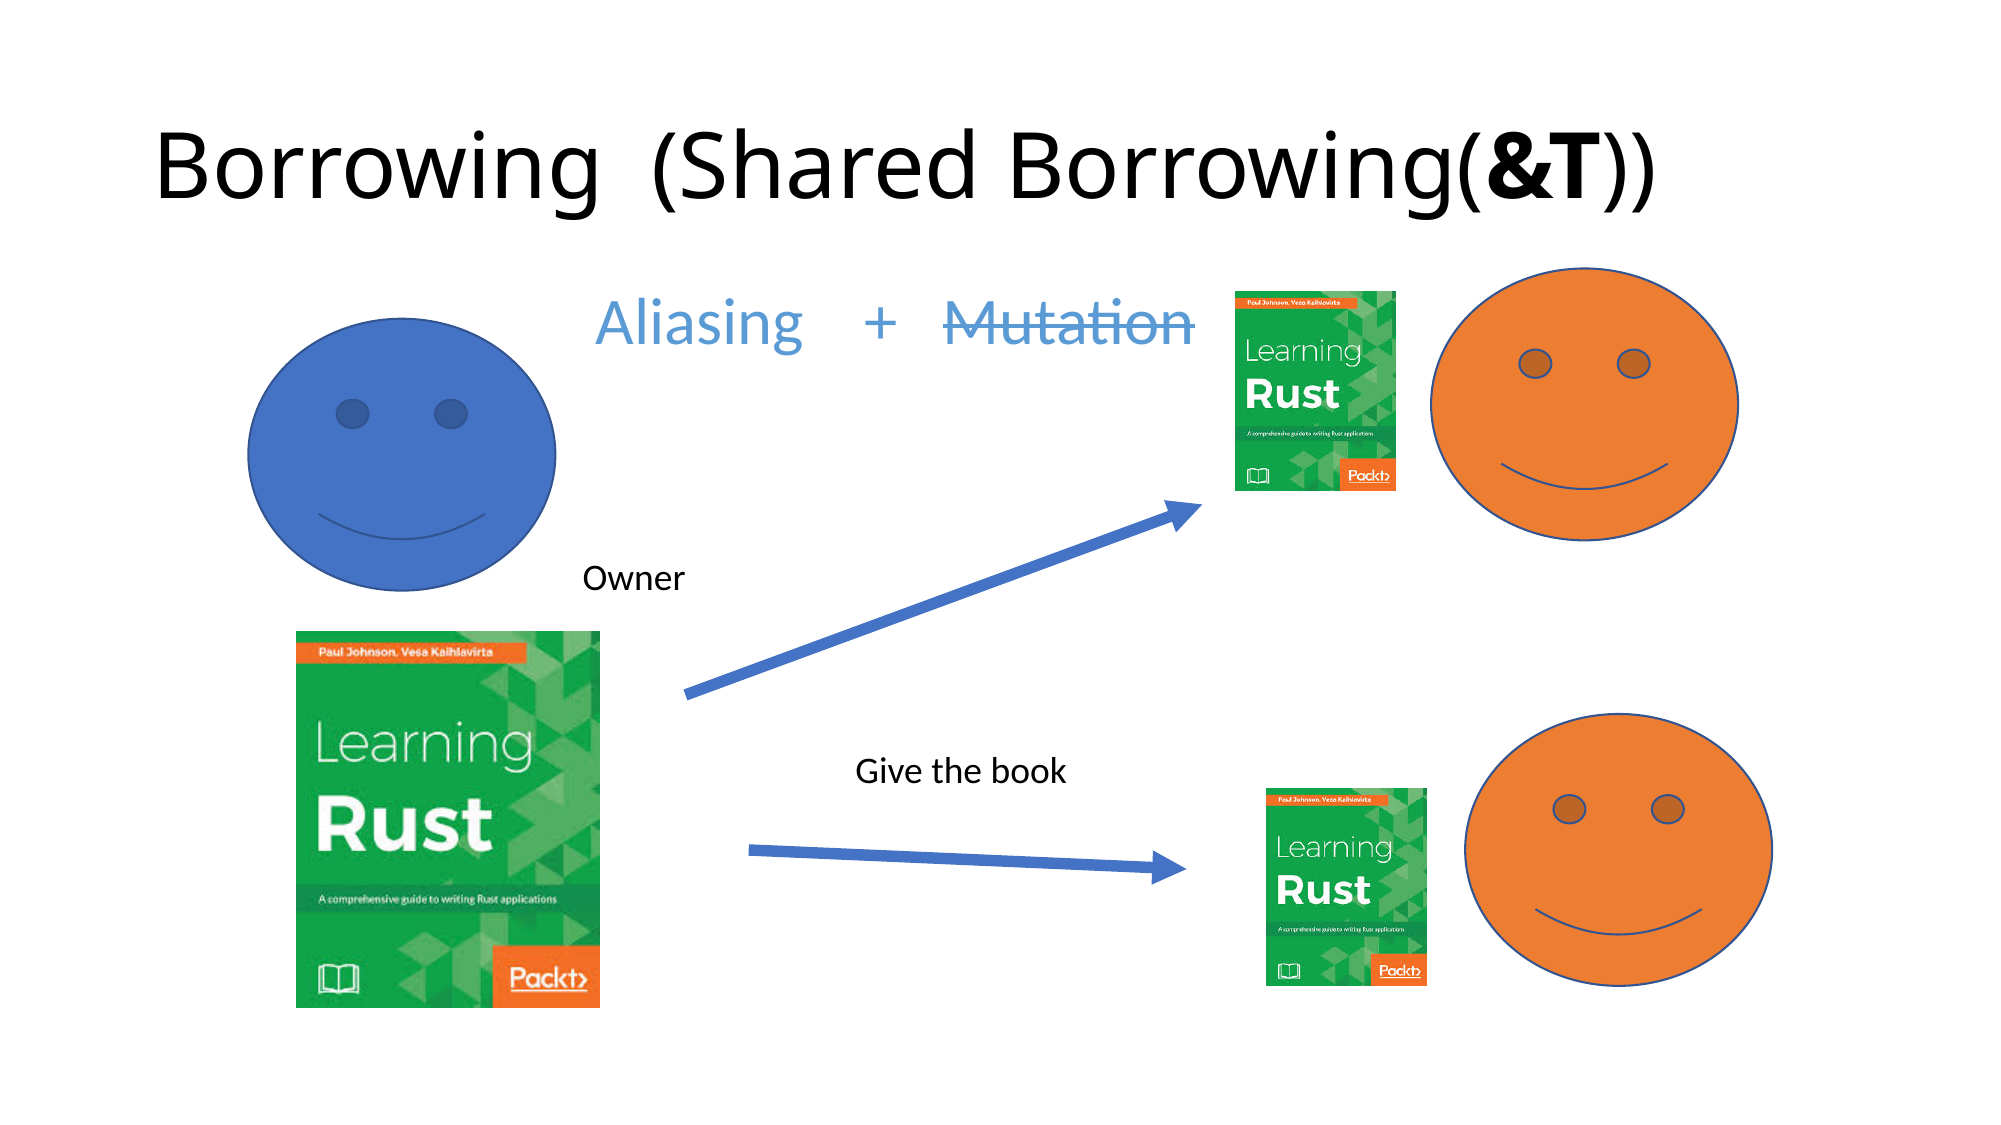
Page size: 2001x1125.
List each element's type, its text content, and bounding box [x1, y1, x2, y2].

title Borrowing (Shared Borrowing(&T)) [137, 59, 1863, 278]
picture [1266, 788, 1427, 986]
text_box Aliasing + Mutation [580, 270, 1210, 366]
text_box [247, 317, 557, 592]
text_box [685, 504, 1203, 695]
text_box Give the book [840, 738, 1083, 798]
text_box [1430, 267, 1740, 542]
picture [1235, 291, 1396, 491]
text_box Owner [567, 546, 685, 606]
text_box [748, 849, 1187, 870]
picture [296, 631, 600, 1008]
text_box [1464, 712, 1774, 987]
